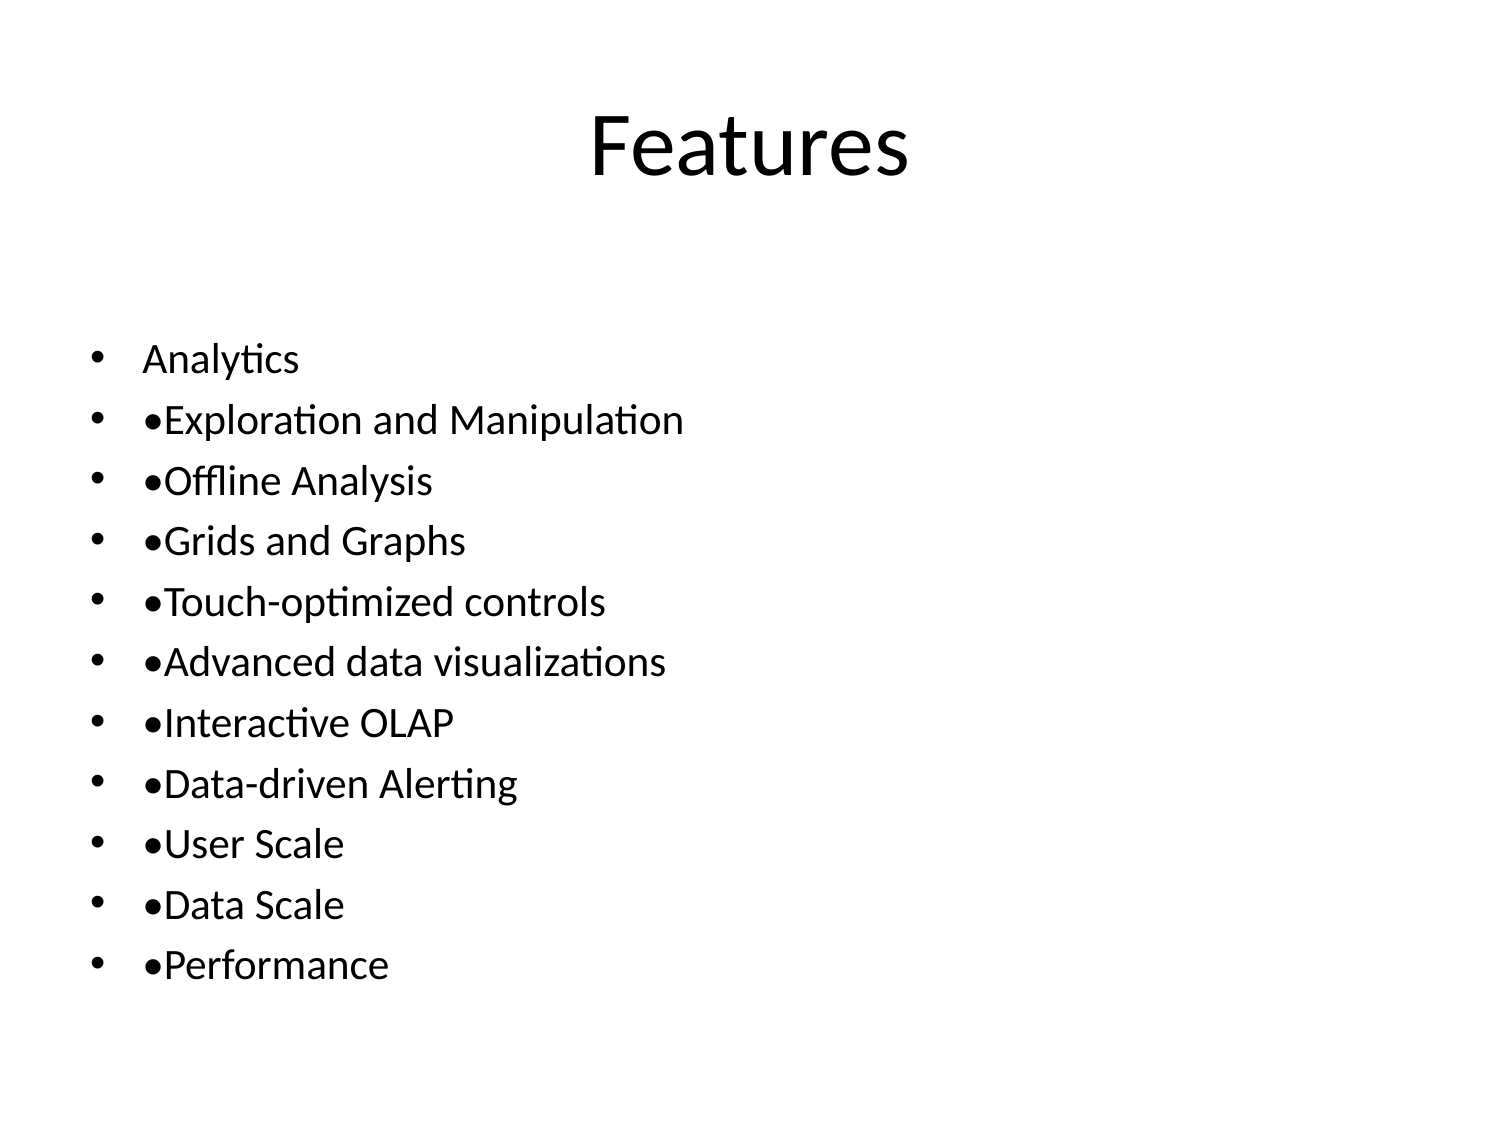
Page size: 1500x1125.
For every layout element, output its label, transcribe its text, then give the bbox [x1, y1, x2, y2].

list Analytics •Exploration and Manipulation •Offline Analysis •Grids and Graphs •Touch-optimized controls •Advanced data visualizations •Interactive OLAP •Data-driven Alerting •User Scale •Data Scale •Performance [75, 262, 1425, 1005]
title Features [75, 45, 1425, 233]
